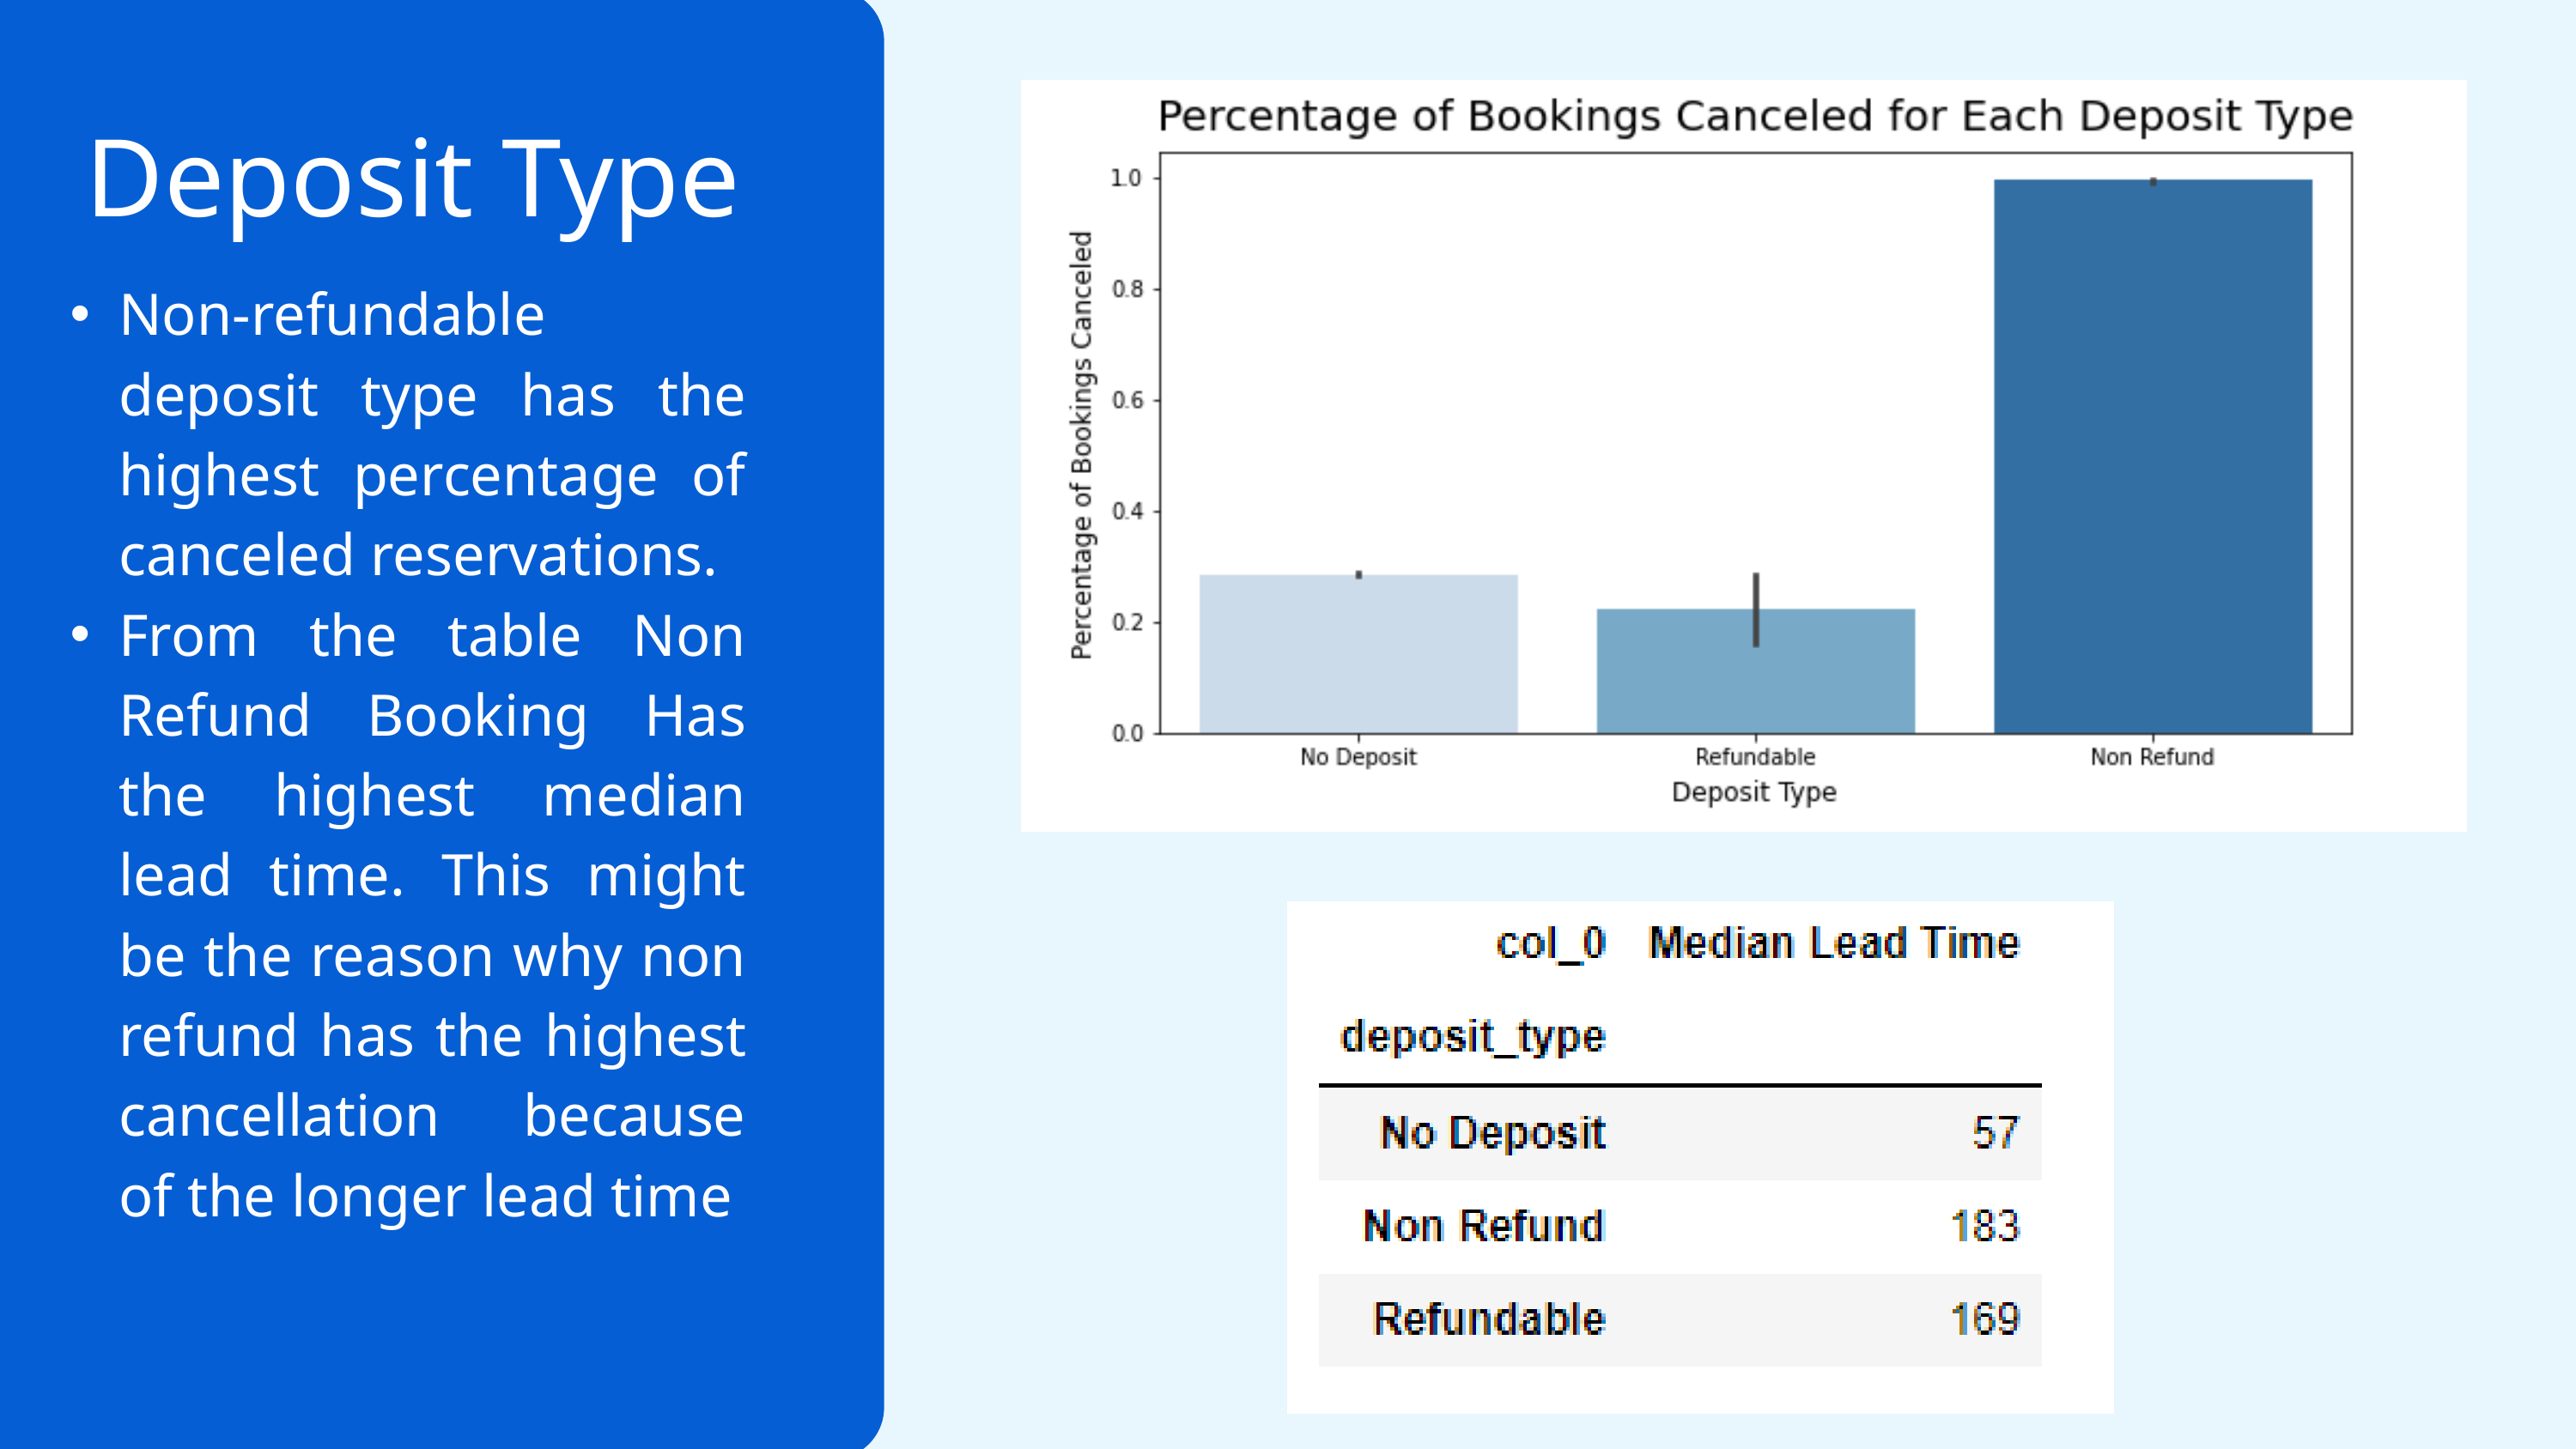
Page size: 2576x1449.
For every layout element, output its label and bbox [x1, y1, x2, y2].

picture [1286, 901, 2114, 1414]
picture [1021, 80, 2467, 833]
text_box [0, 0, 884, 1449]
